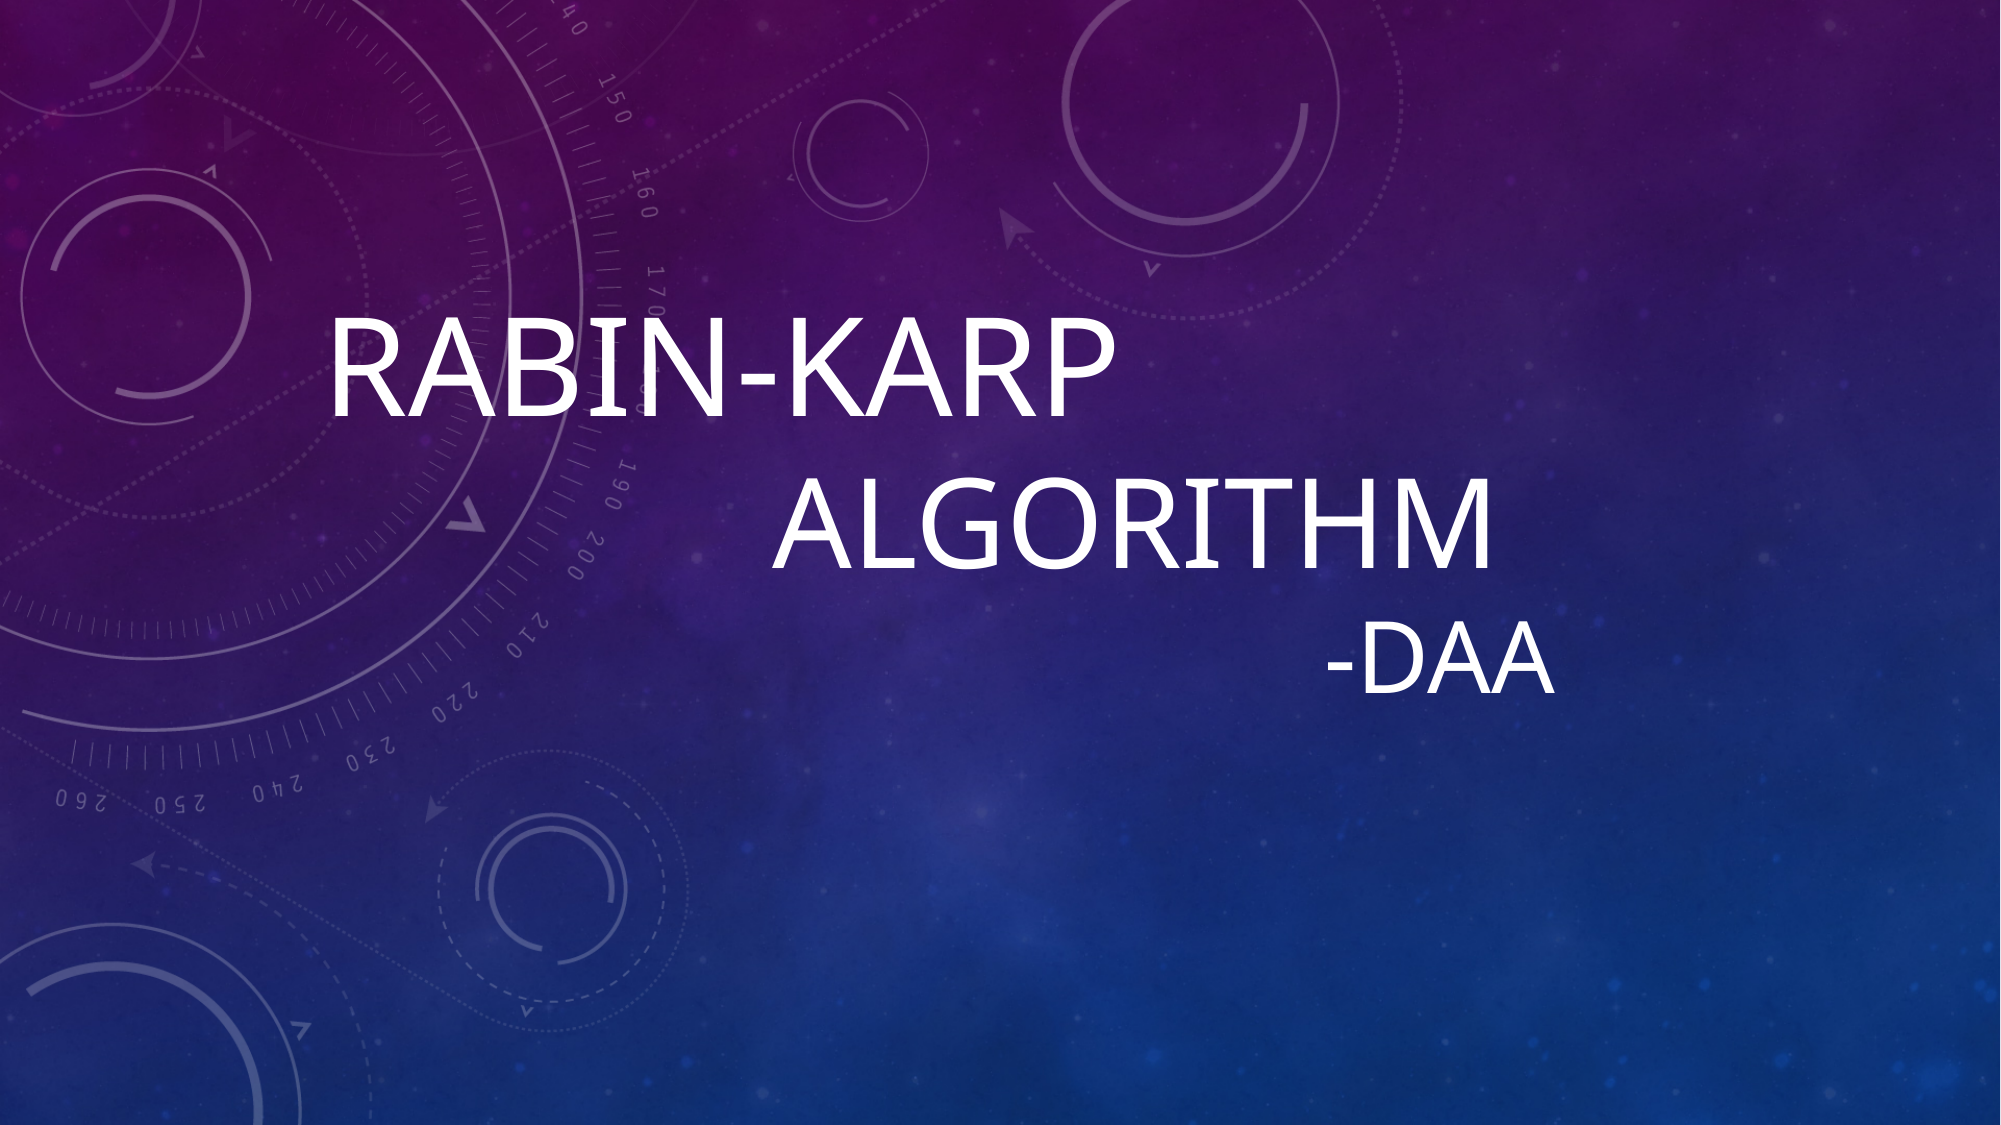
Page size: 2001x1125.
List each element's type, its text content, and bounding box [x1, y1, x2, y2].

picture [0, 0, 2001, 1125]
text_box RABIN-KARP ALGORITHM -DAA [308, 271, 1692, 721]
